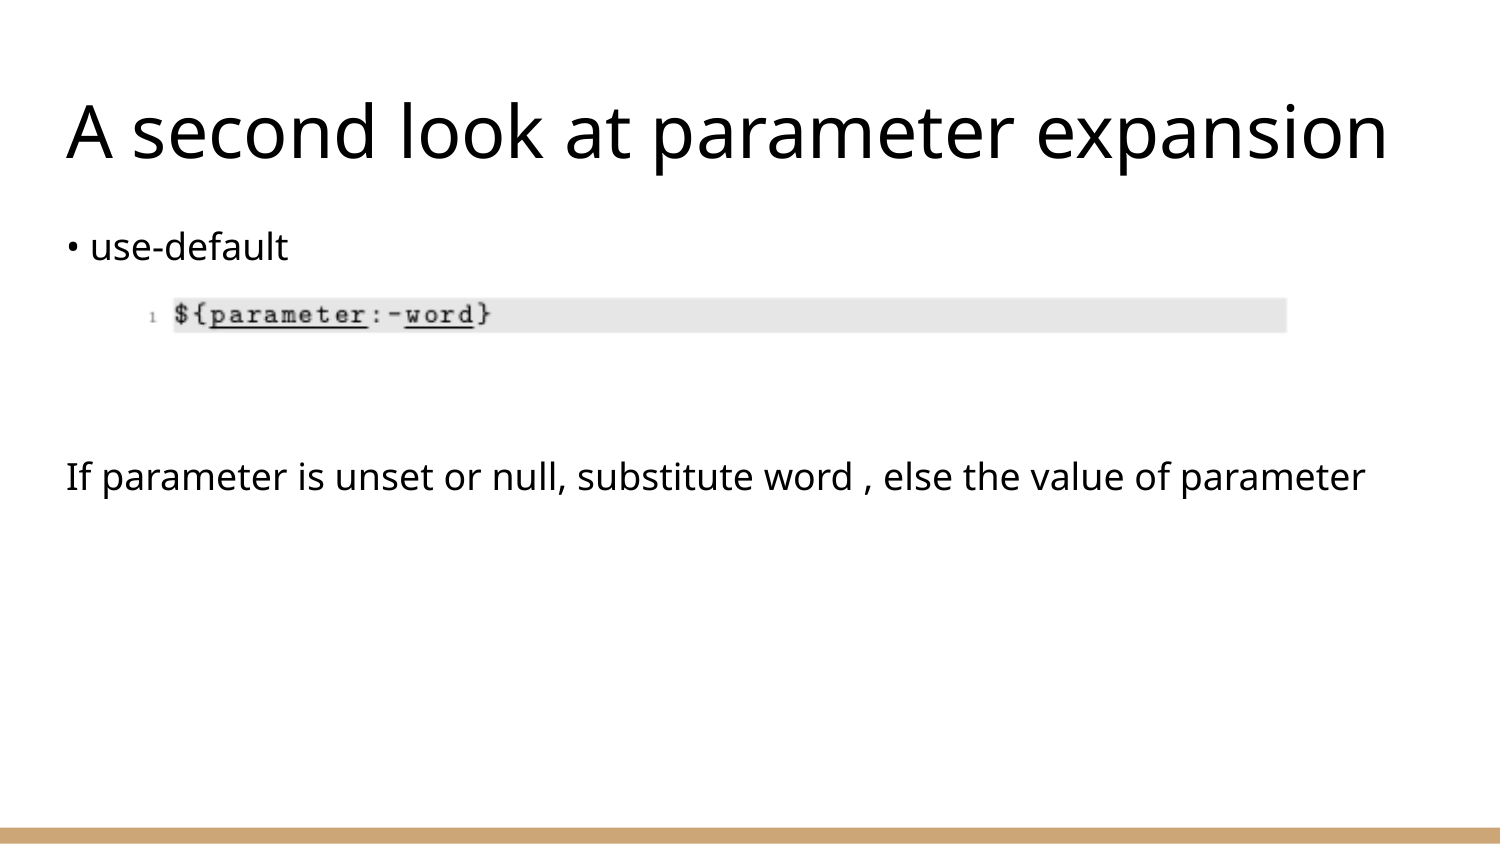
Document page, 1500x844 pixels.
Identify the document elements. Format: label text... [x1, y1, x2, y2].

title A second look at parameter expansion [51, 51, 1449, 189]
picture [138, 283, 1302, 364]
list • use-default If parameter is unset or null, substitute word , else the value of parameter [51, 200, 1449, 752]
